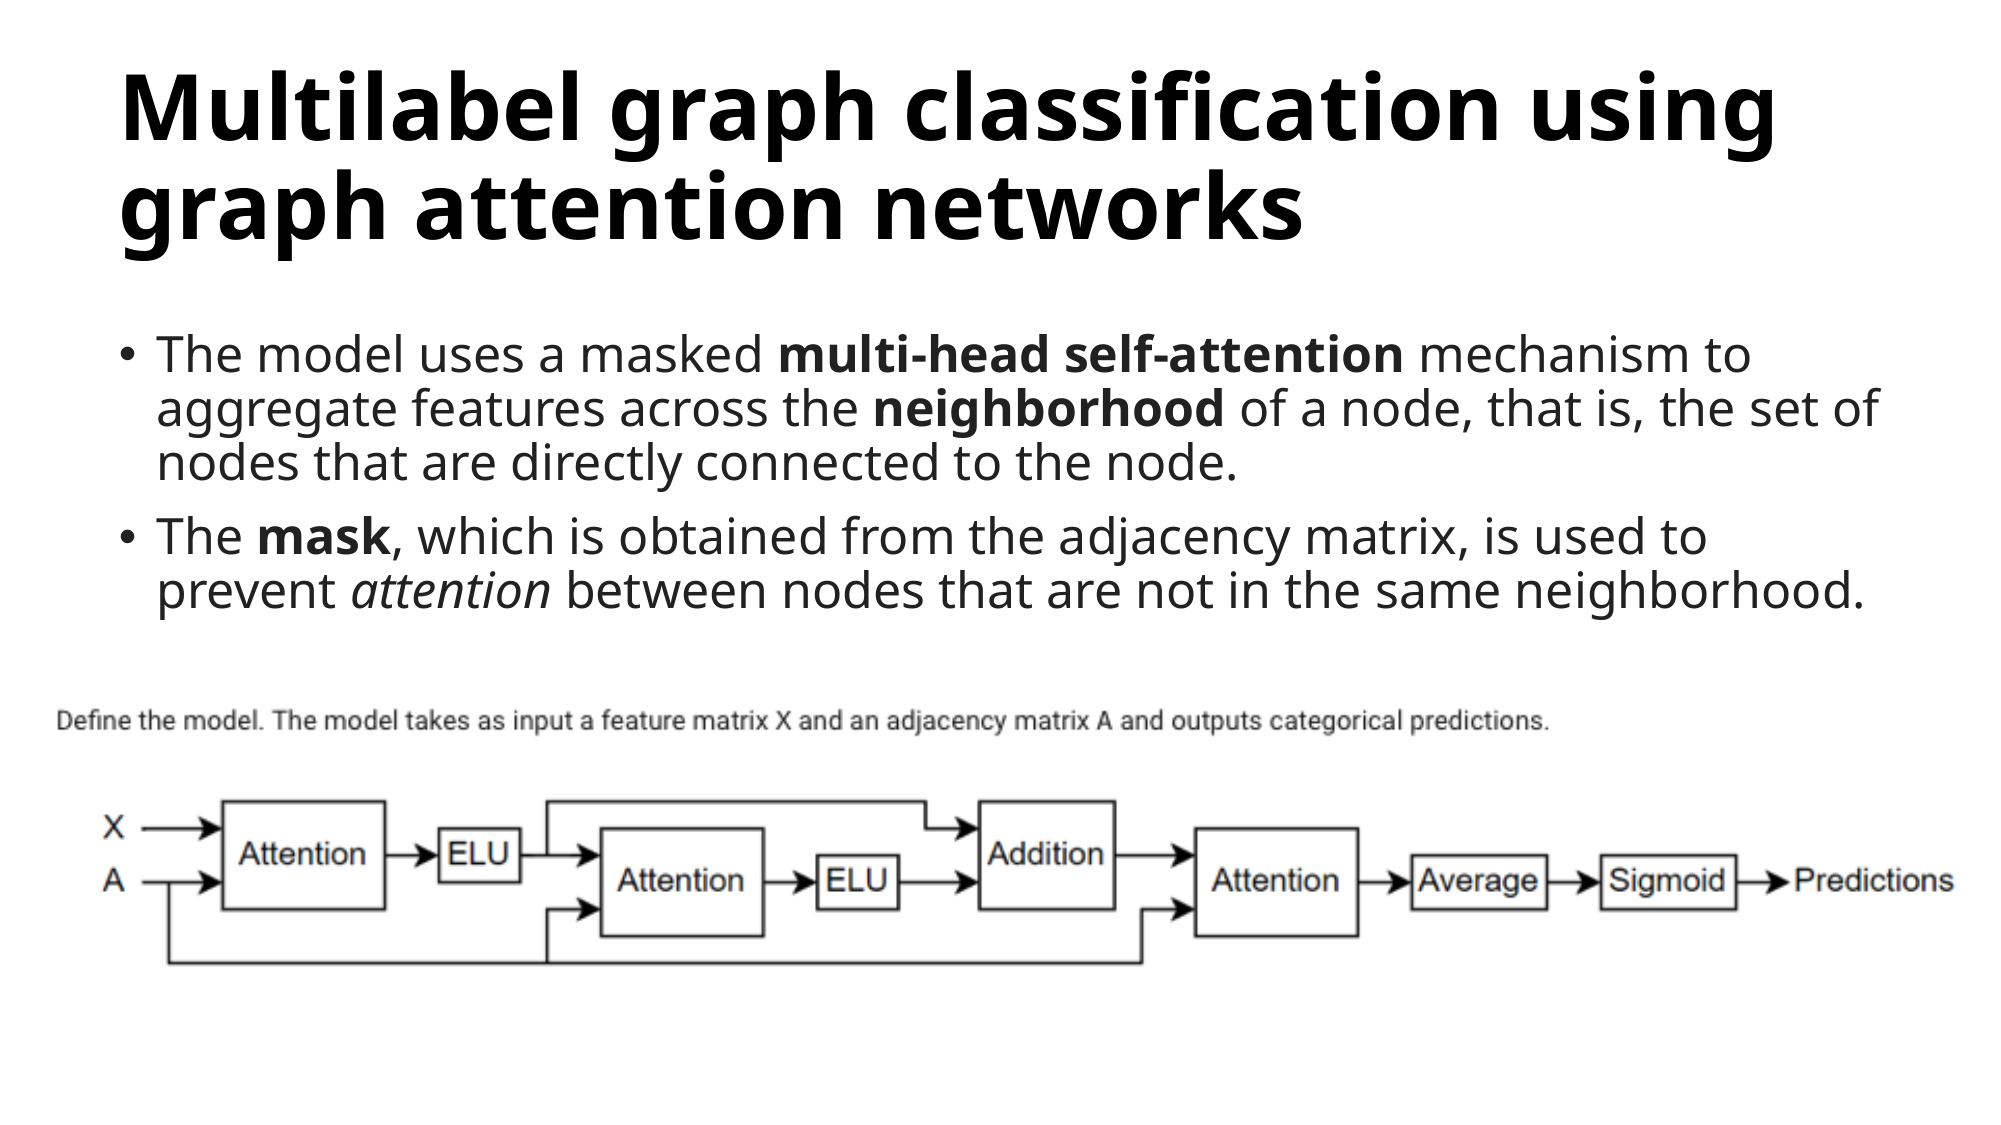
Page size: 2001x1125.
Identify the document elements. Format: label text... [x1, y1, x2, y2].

list The model uses a masked multi-head self-attention mechanism to aggregate features across the neighborhood of a node, that is, the set of nodes that are directly connected to the node. The mask, which is obtained from the adjacency matrix, is used to prevent attention between nodes that are not in the same neighborhood. [103, 321, 1902, 697]
title Multilabel graph classification using graph attention networks [103, 51, 1829, 269]
picture [44, 697, 1970, 975]
